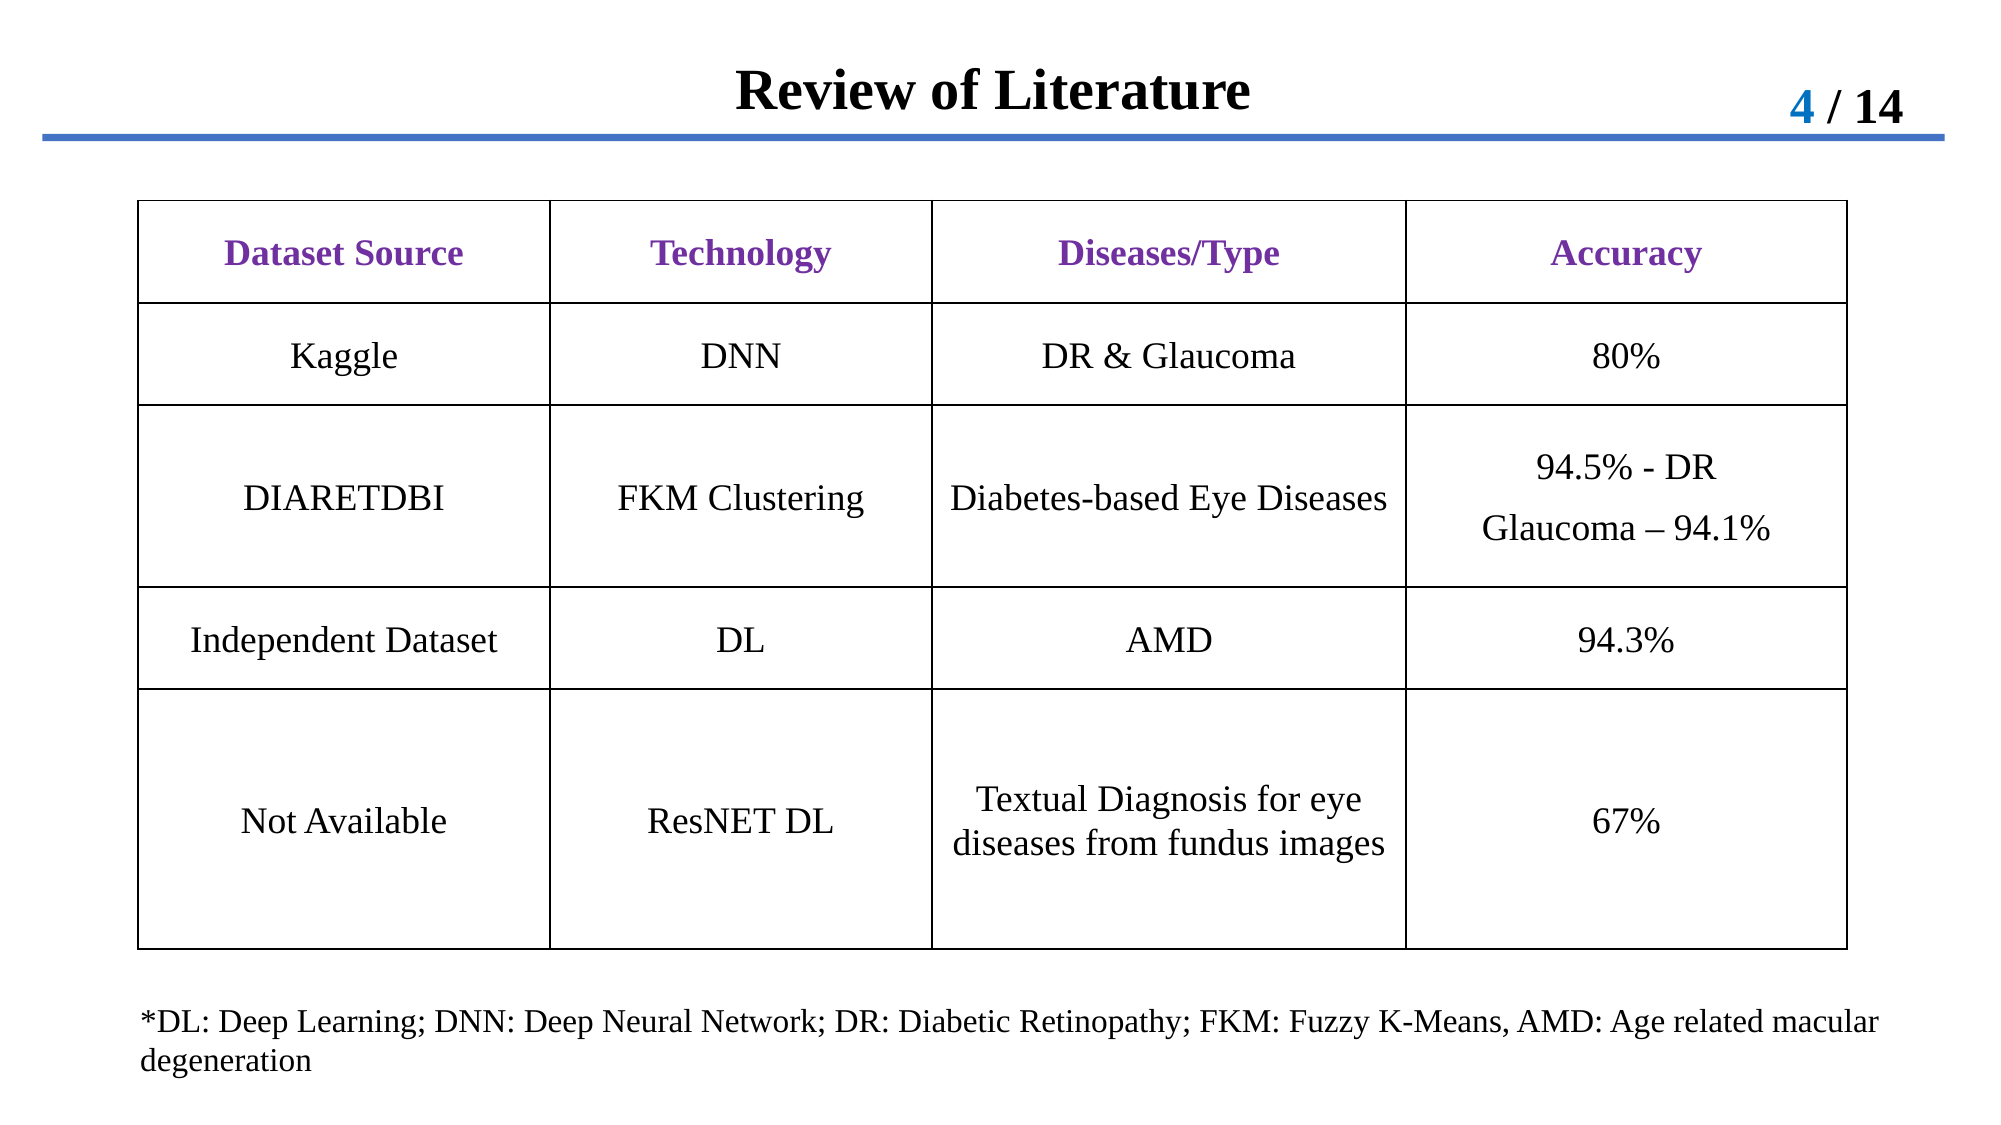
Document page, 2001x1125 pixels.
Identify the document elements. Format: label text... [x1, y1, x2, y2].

table_cell Independent Dataset [139, 588, 549, 688]
table_header Technology [551, 201, 931, 302]
table_cell FKM Clustering [551, 406, 931, 586]
table_cell 94.5% - DR Glaucoma – 94.1% [1407, 406, 1846, 586]
table_header Dataset Source [139, 201, 549, 302]
text_box Review of Literature [653, 51, 1334, 122]
table_cell ResNET DL [551, 690, 931, 948]
text_box [41, 133, 1946, 142]
table_cell Kaggle [139, 304, 549, 404]
table_cell DIARETDBI [139, 406, 549, 586]
table_cell DNN [551, 304, 931, 404]
text_box 4 / 14 [1748, 32, 1945, 133]
table_cell Textual Diagnosis for eye diseases from fundus images [933, 690, 1405, 948]
table_cell DL [551, 588, 931, 688]
text_box *DL: Deep Learning; DNN: Deep Neural Network; DR: Diabetic Retinopathy; FKM: Fuzzy K-Means, AMD: Age related macular degeneration [125, 991, 1897, 1086]
table_header Accuracy [1407, 201, 1846, 302]
table_cell DR & Glaucoma [933, 304, 1405, 404]
table_cell 67% [1407, 690, 1846, 948]
table_cell 94.3% [1407, 588, 1846, 688]
table_cell Not Available [139, 690, 549, 948]
table_header Diseases/Type [933, 201, 1405, 302]
table_cell AMD [933, 588, 1405, 688]
table_cell Diabetes-based Eye Diseases [933, 406, 1405, 586]
table_cell 80% [1407, 304, 1846, 404]
